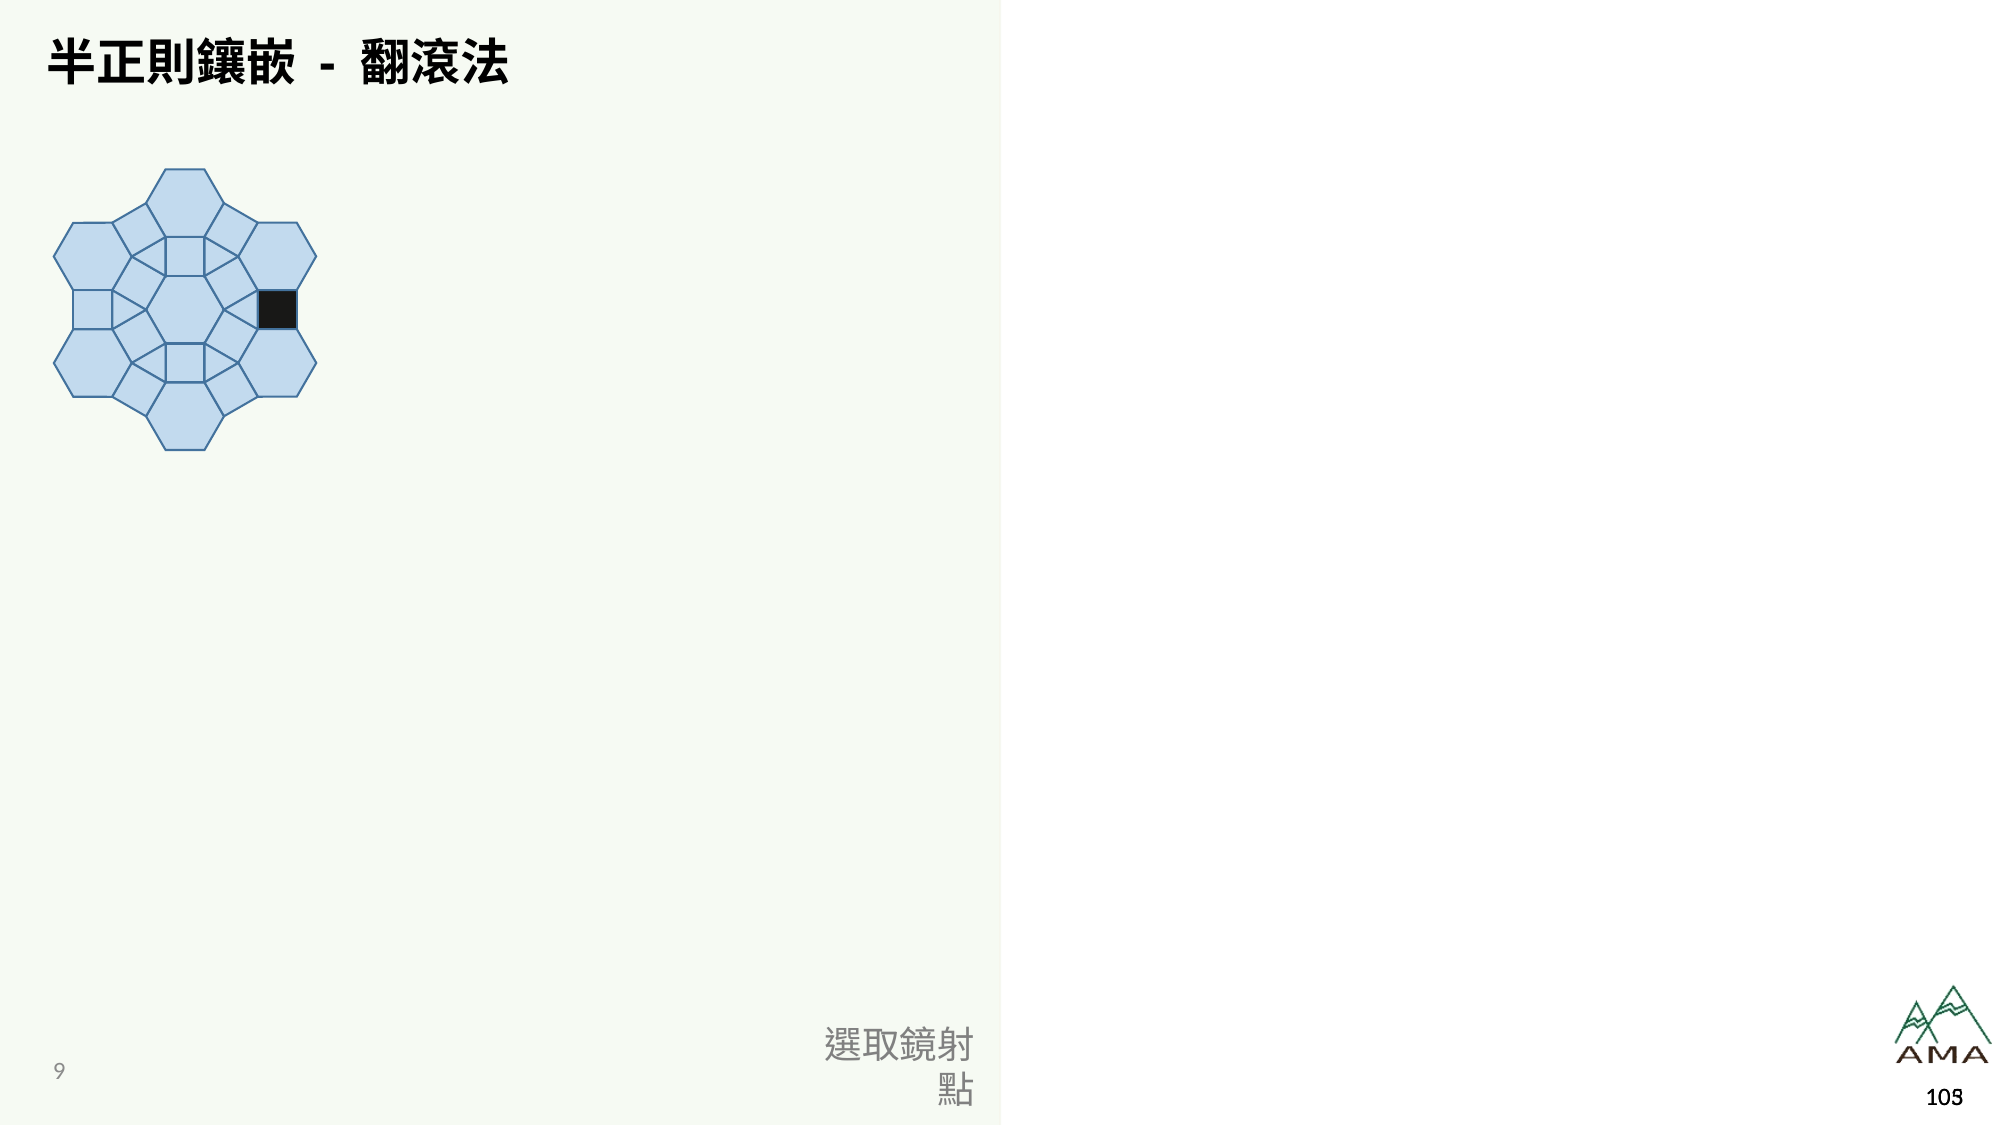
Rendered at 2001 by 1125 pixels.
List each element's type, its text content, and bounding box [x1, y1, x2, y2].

text_box [110, 361, 167, 418]
text_box [167, 342, 203, 381]
text_box [115, 259, 166, 309]
text_box [238, 221, 318, 292]
text_box [204, 259, 255, 309]
text_box [145, 168, 224, 238]
text_box [133, 341, 167, 381]
text_box [167, 238, 203, 277]
text_box [203, 361, 260, 418]
text_box [221, 290, 259, 330]
text_box [52, 221, 133, 291]
text_box [133, 238, 167, 278]
text_box [259, 292, 298, 328]
text_box [238, 328, 318, 398]
text_box [113, 290, 149, 330]
text_box [115, 311, 166, 361]
title 半正則鑲嵌 - 翻滾法 [31, 27, 887, 102]
text_box [148, 277, 222, 342]
text_box [203, 238, 238, 278]
text_box [203, 201, 260, 258]
text_box [204, 311, 255, 360]
picture [1883, 972, 2000, 1077]
text_box 選取鏡射點 [768, 1032, 994, 1101]
text_box 105 [1910, 1073, 1979, 1118]
text_box [145, 381, 225, 452]
text_box [110, 201, 167, 258]
text_box [72, 289, 113, 330]
text_box [203, 341, 238, 381]
text_box [52, 328, 132, 398]
